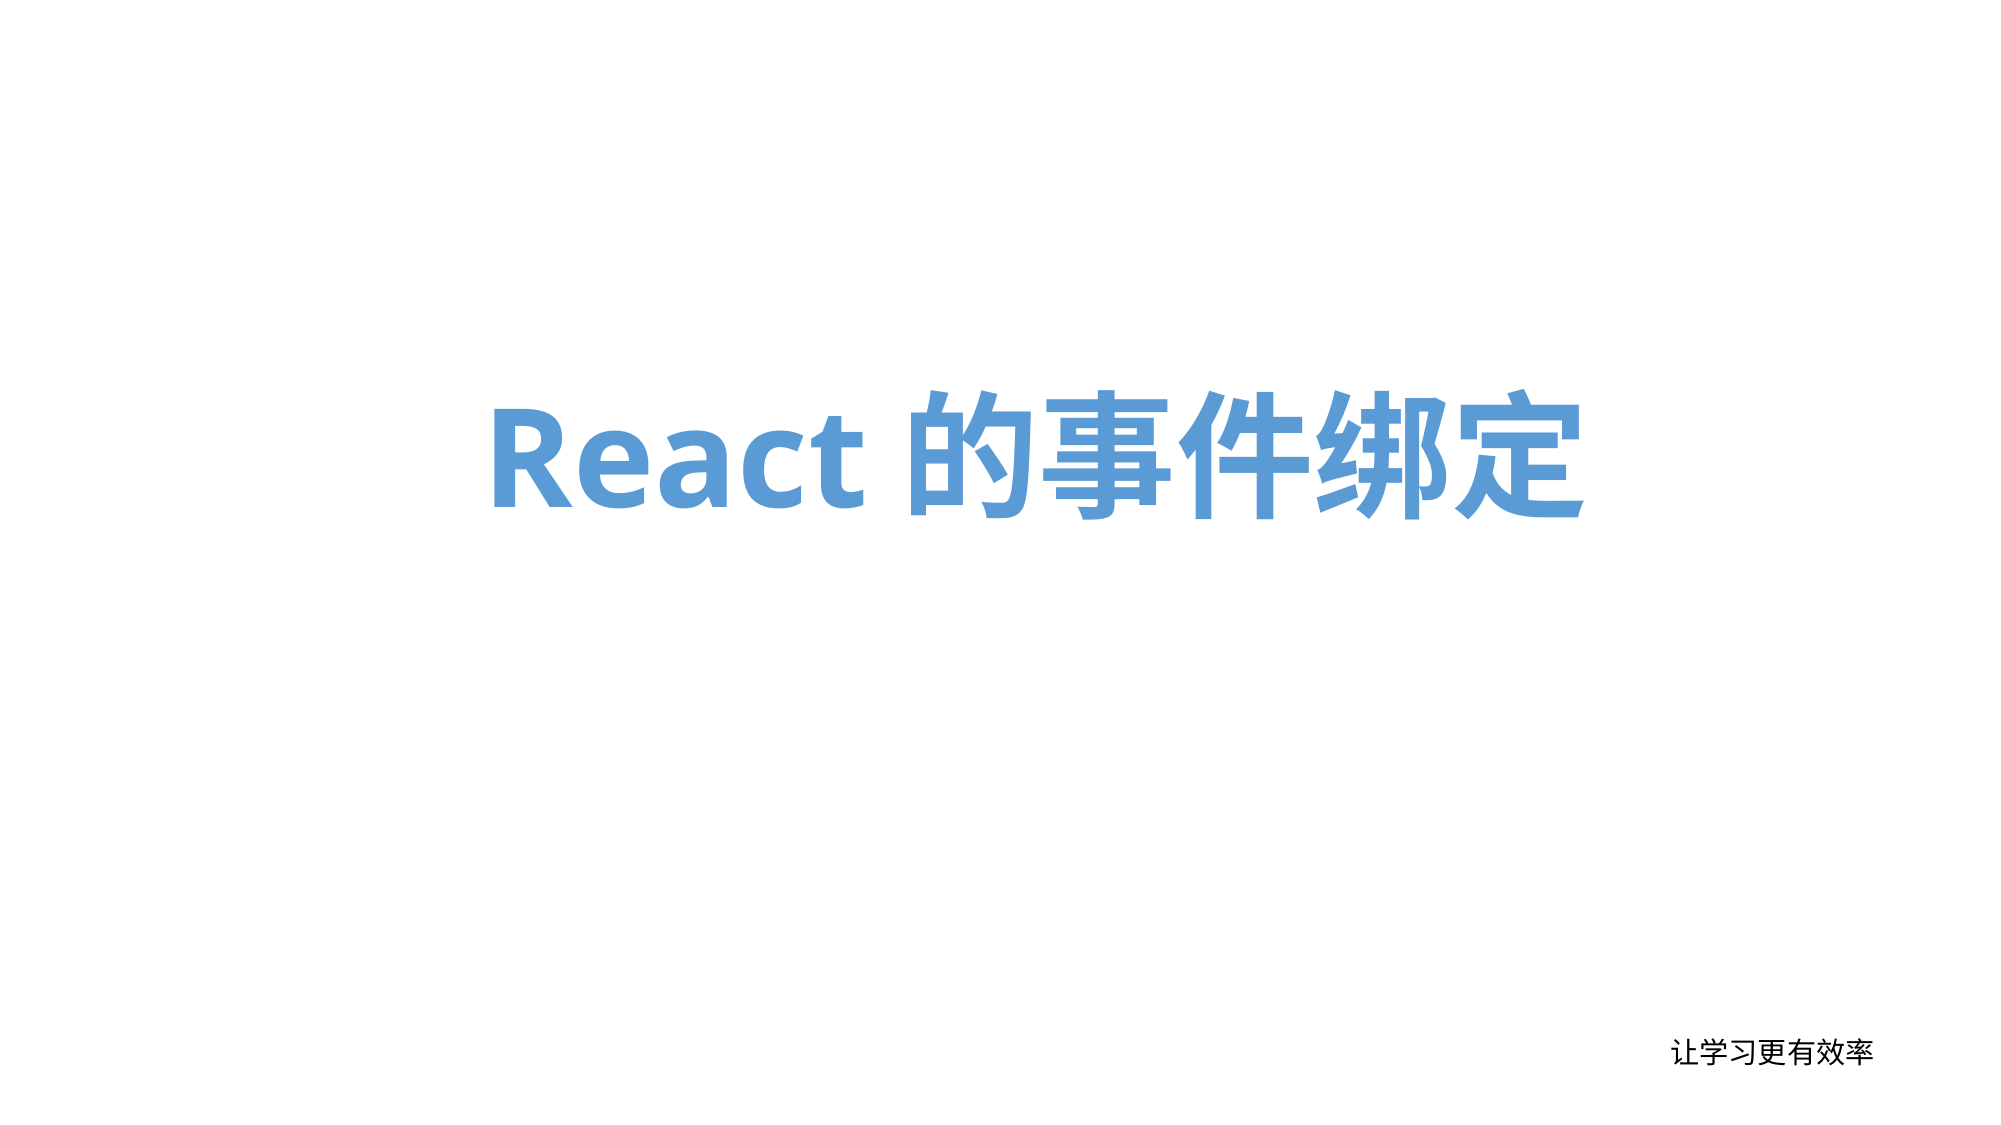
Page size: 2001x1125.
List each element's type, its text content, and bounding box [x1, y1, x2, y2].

text_box React的事件绑定 [245, 362, 1827, 543]
